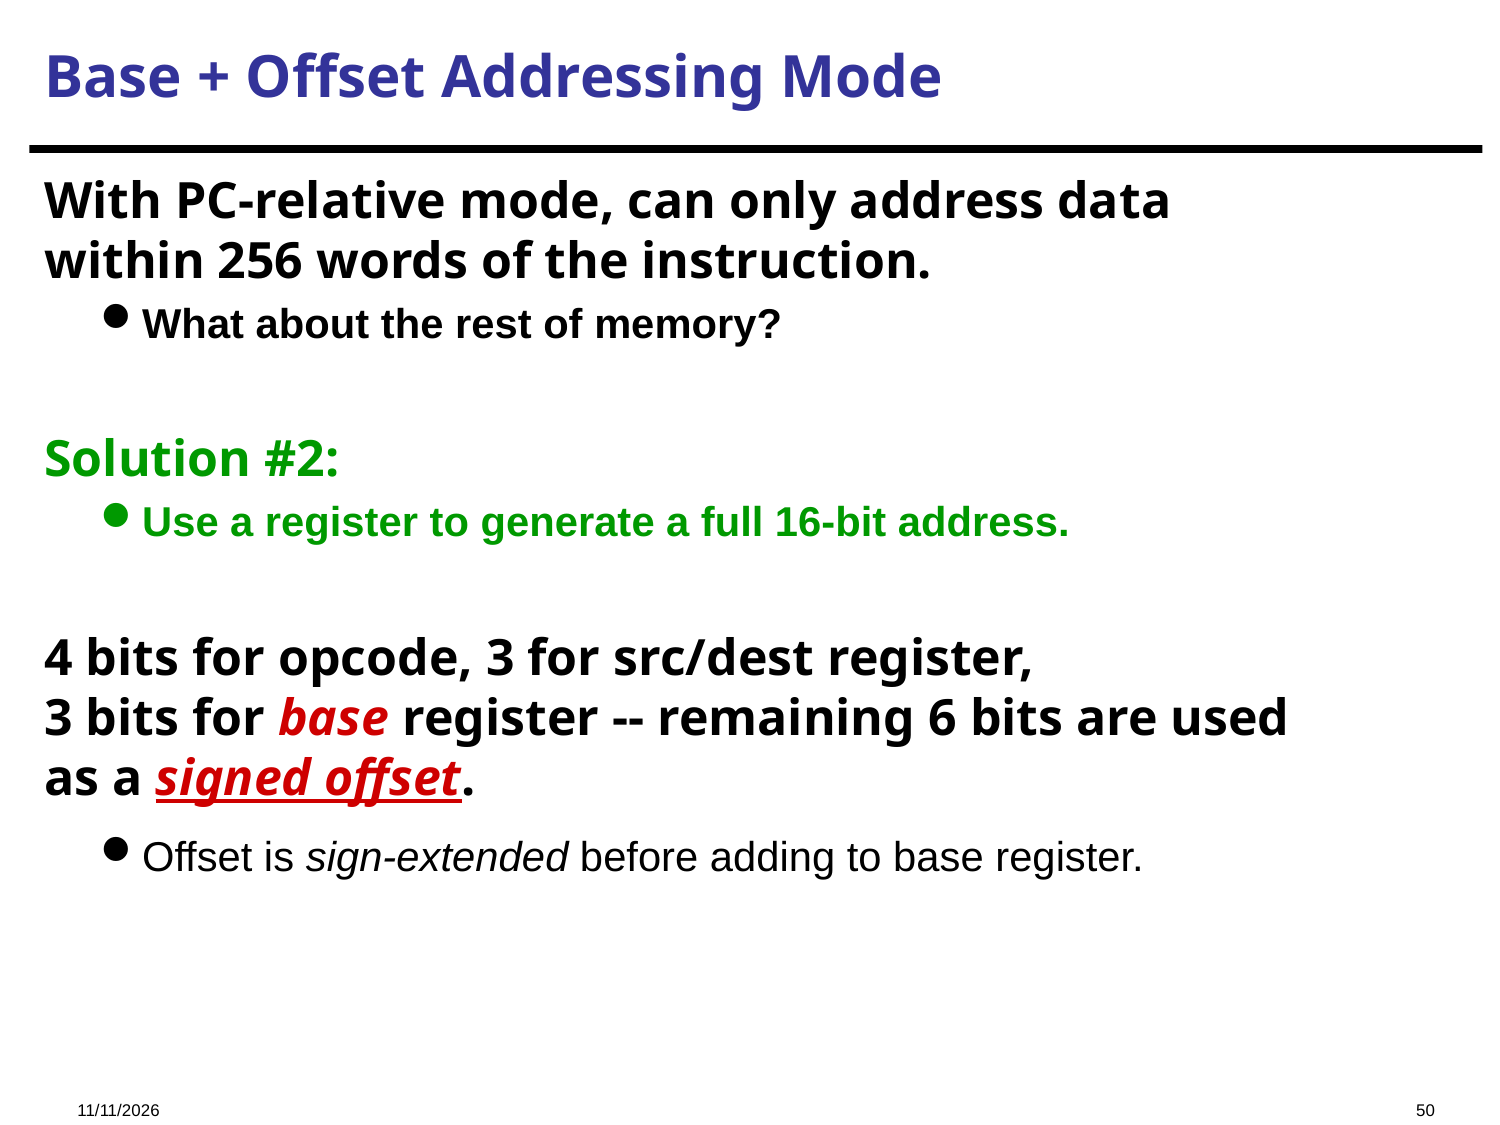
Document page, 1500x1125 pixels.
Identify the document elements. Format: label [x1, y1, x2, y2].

title [29, 11, 1480, 138]
slide_number [62, 1072, 438, 1113]
list [29, 160, 1480, 1061]
slide_number [999, 1072, 1451, 1113]
